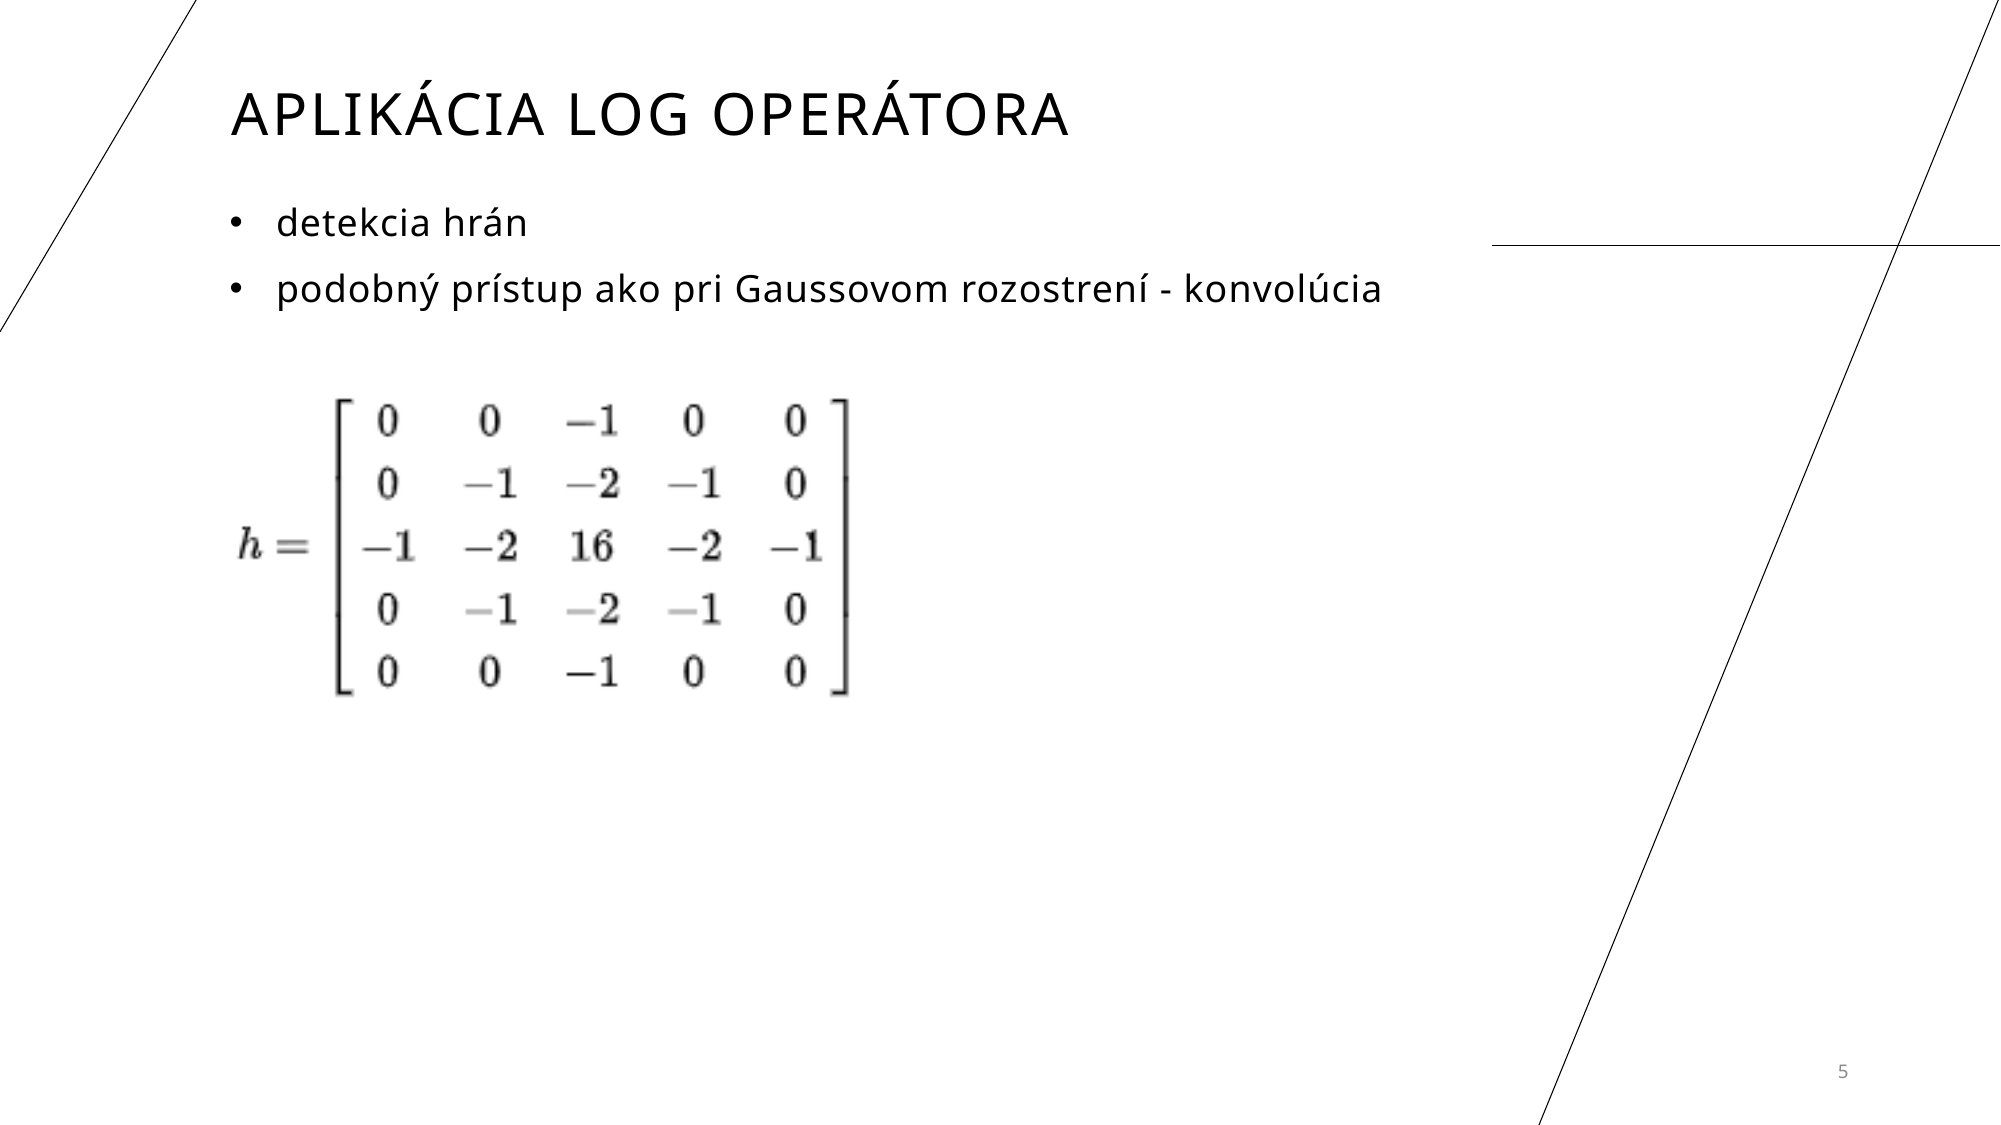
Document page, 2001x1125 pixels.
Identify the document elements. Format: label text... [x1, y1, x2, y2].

list detekcia hrán podobný prístup ako pri Gaussovom rozostrení - konvolúcia [214, 191, 1579, 785]
title Aplikácia log operátora [216, 70, 1413, 156]
picture [214, 384, 884, 712]
slide_number 5 [1701, 1042, 1864, 1103]
